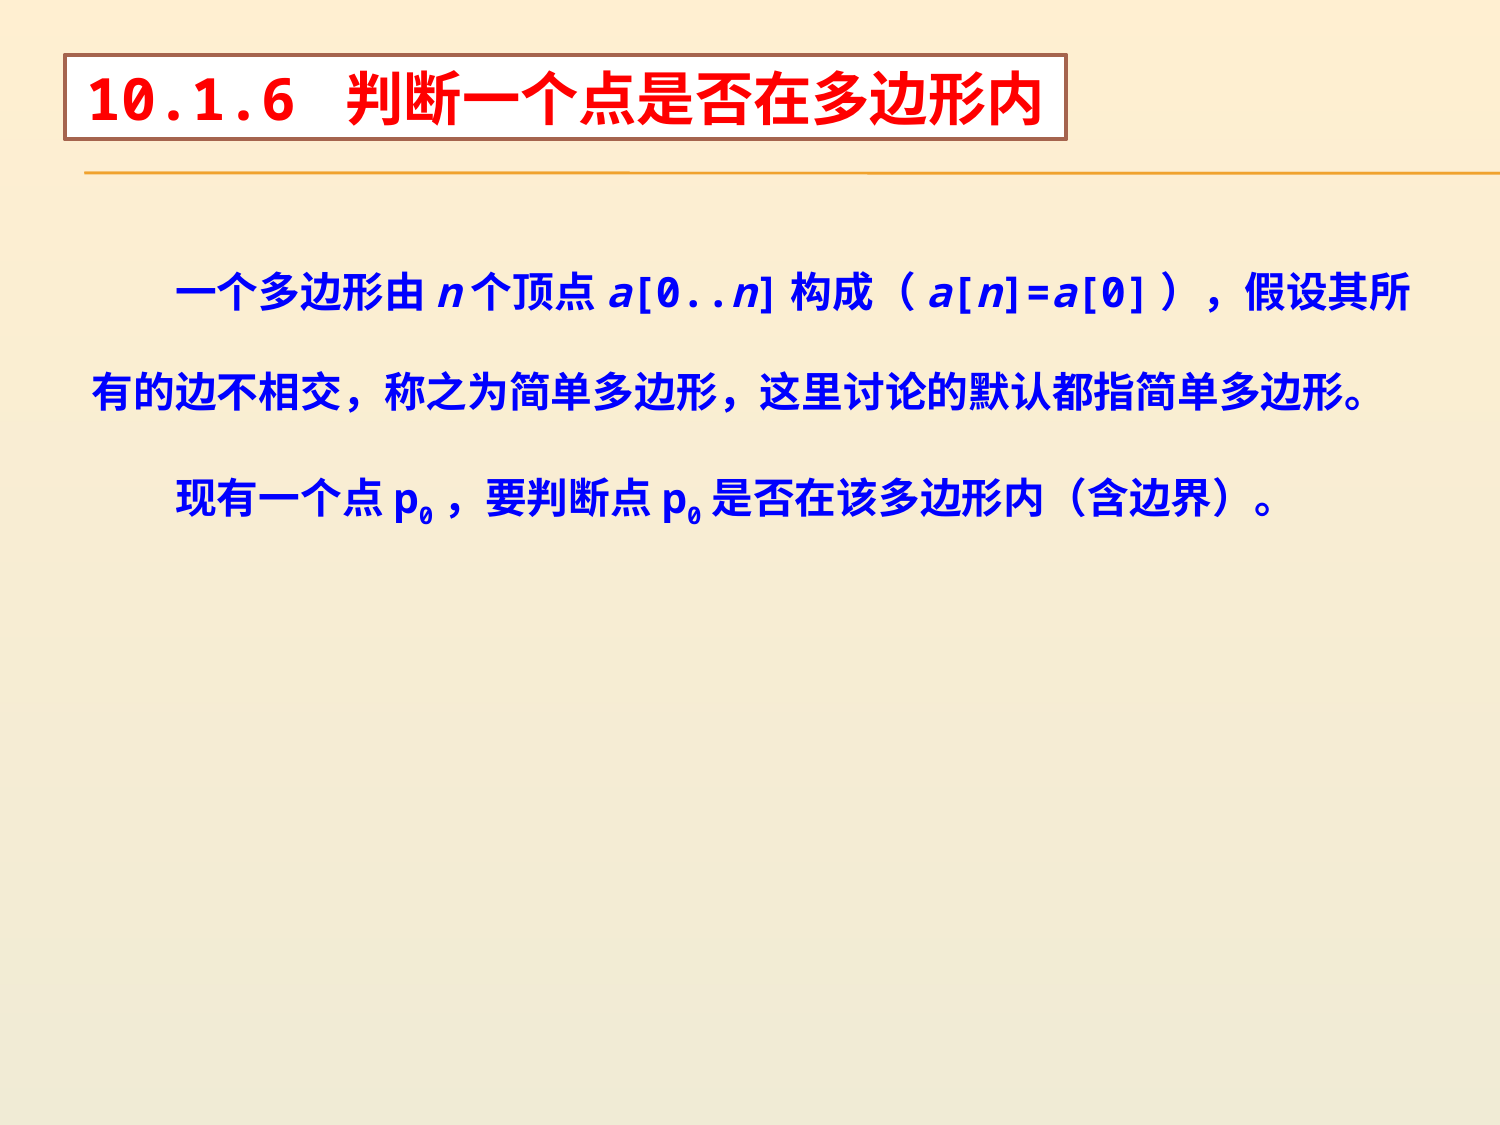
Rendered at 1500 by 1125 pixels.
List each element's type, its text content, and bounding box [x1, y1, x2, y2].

text_box 10.1.6 判断一个点是否在多边形内 [63, 53, 1068, 141]
text_box 一个多边形由n个顶点a[0..n]构成（a[n]=a[0]），假设其所有的边不相交，称之为简单多边形，这里讨论的默认都指简单多边形。 现有一个点p0，要判断点p0是否在该多边形内（含边界）。 [76, 207, 1436, 537]
